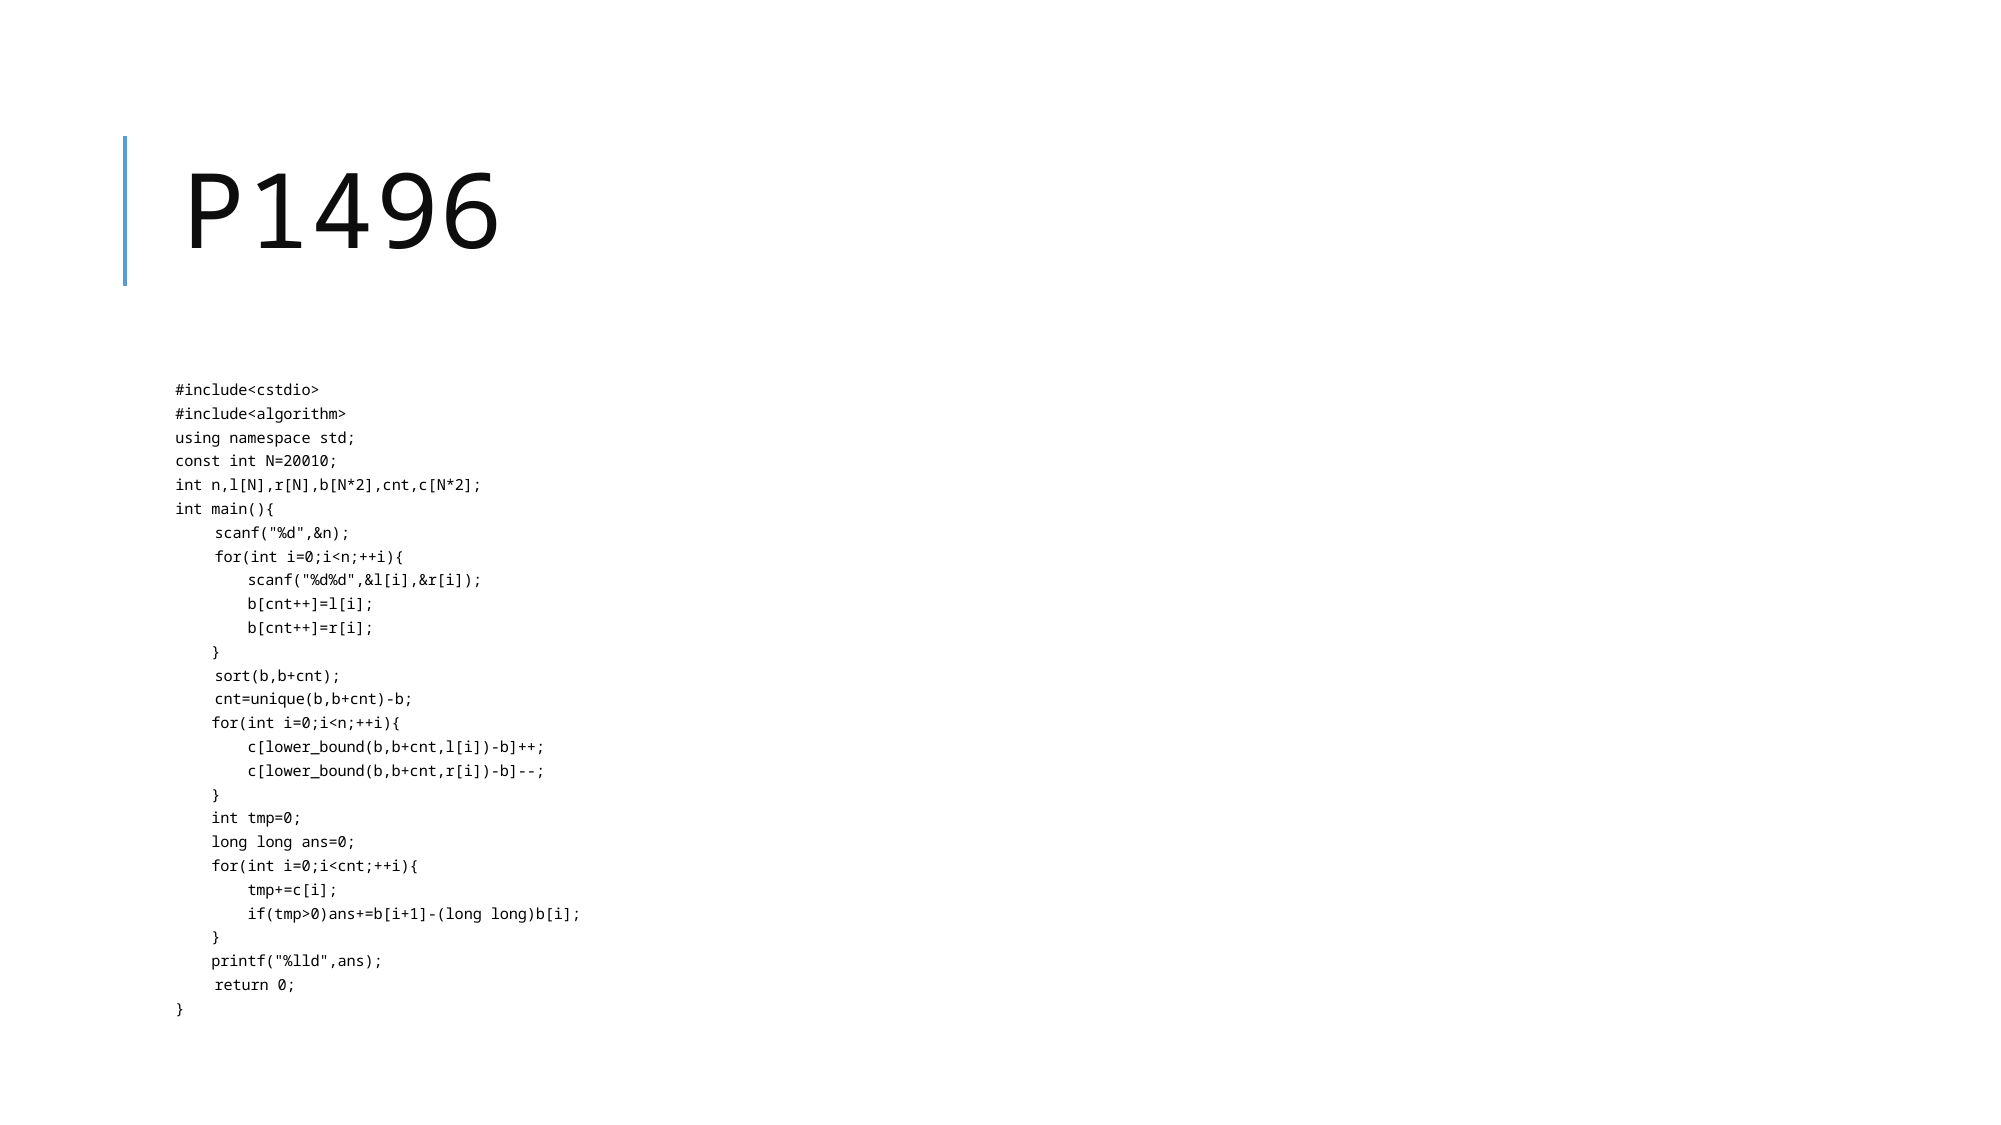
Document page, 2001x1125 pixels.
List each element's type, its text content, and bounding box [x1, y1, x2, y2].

title P1496 [168, 96, 1763, 342]
list #include<cstdio> #include<algorithm> using namespace std; const int N=20010; int n,l[N],r[N],b[N*2],cnt,c[N*2]; int main(){ scanf("%d",&n); for(int i=0;i<n;++i){ scanf("%d%d",&l[i],&r[i]); b[cnt++]=l[i]; b[cnt++]=r[i]; } sort(b,b+cnt); cnt=unique(b,b+cnt)-b; for(int i=0;i<n;++i){ c[lower_bound(b,b+cnt,l[i])-b]++; c[lower_bound(b,b+cnt,r[i])-b]--; } int tmp=0; long long ans=0; for(int i=0;i<cnt;++i){ tmp+=c[i]; if(tmp>0)ans+=b[i+1]-(long long)b[i]; } printf("%lld",ans); return 0; } [168, 375, 1763, 1035]
